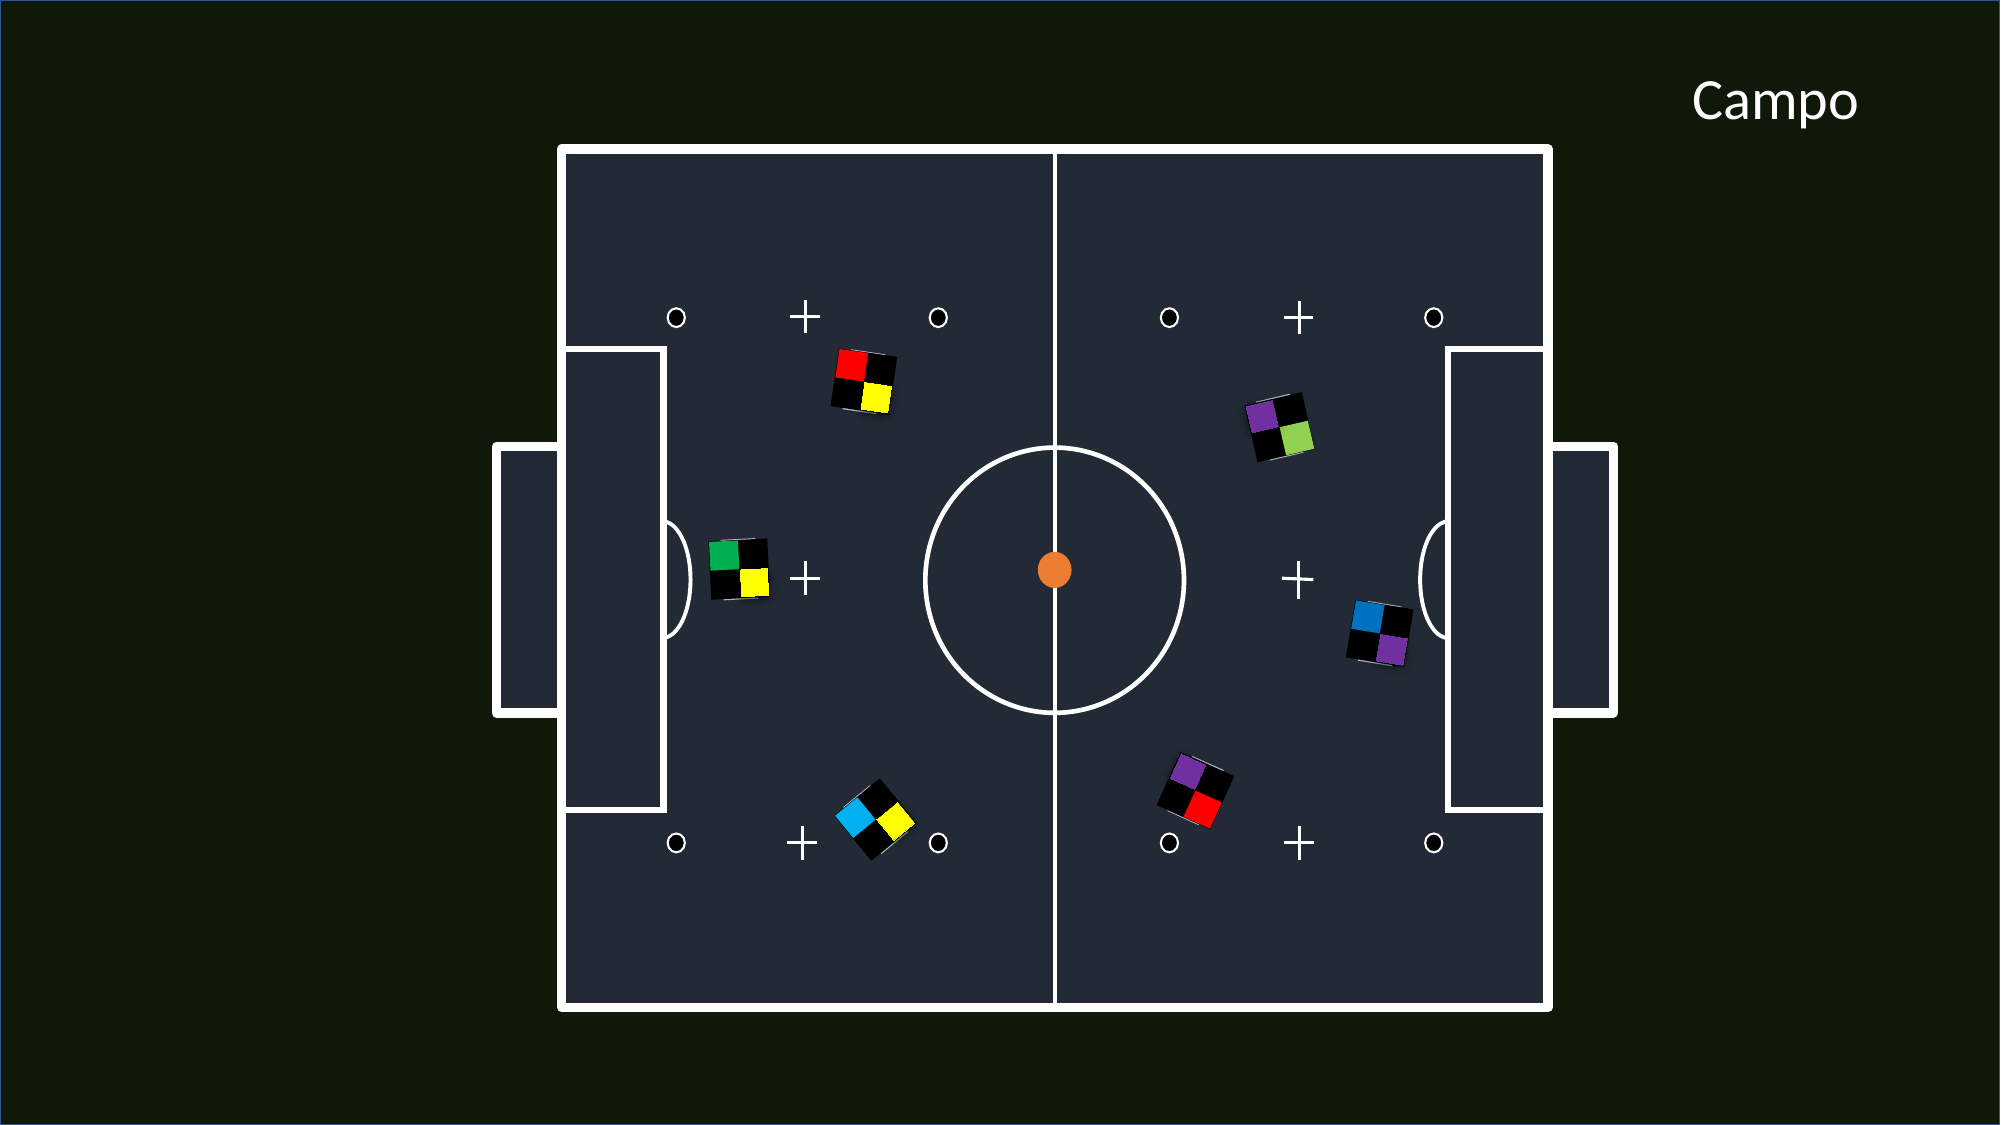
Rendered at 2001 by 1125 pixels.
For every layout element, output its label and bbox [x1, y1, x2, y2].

text_box [847, 791, 905, 848]
text_box [0, 0, 2000, 1125]
text_box [1166, 762, 1225, 819]
text_box [1351, 605, 1409, 662]
text_box [710, 541, 769, 598]
text_box [1250, 399, 1309, 456]
text_box [835, 353, 893, 410]
